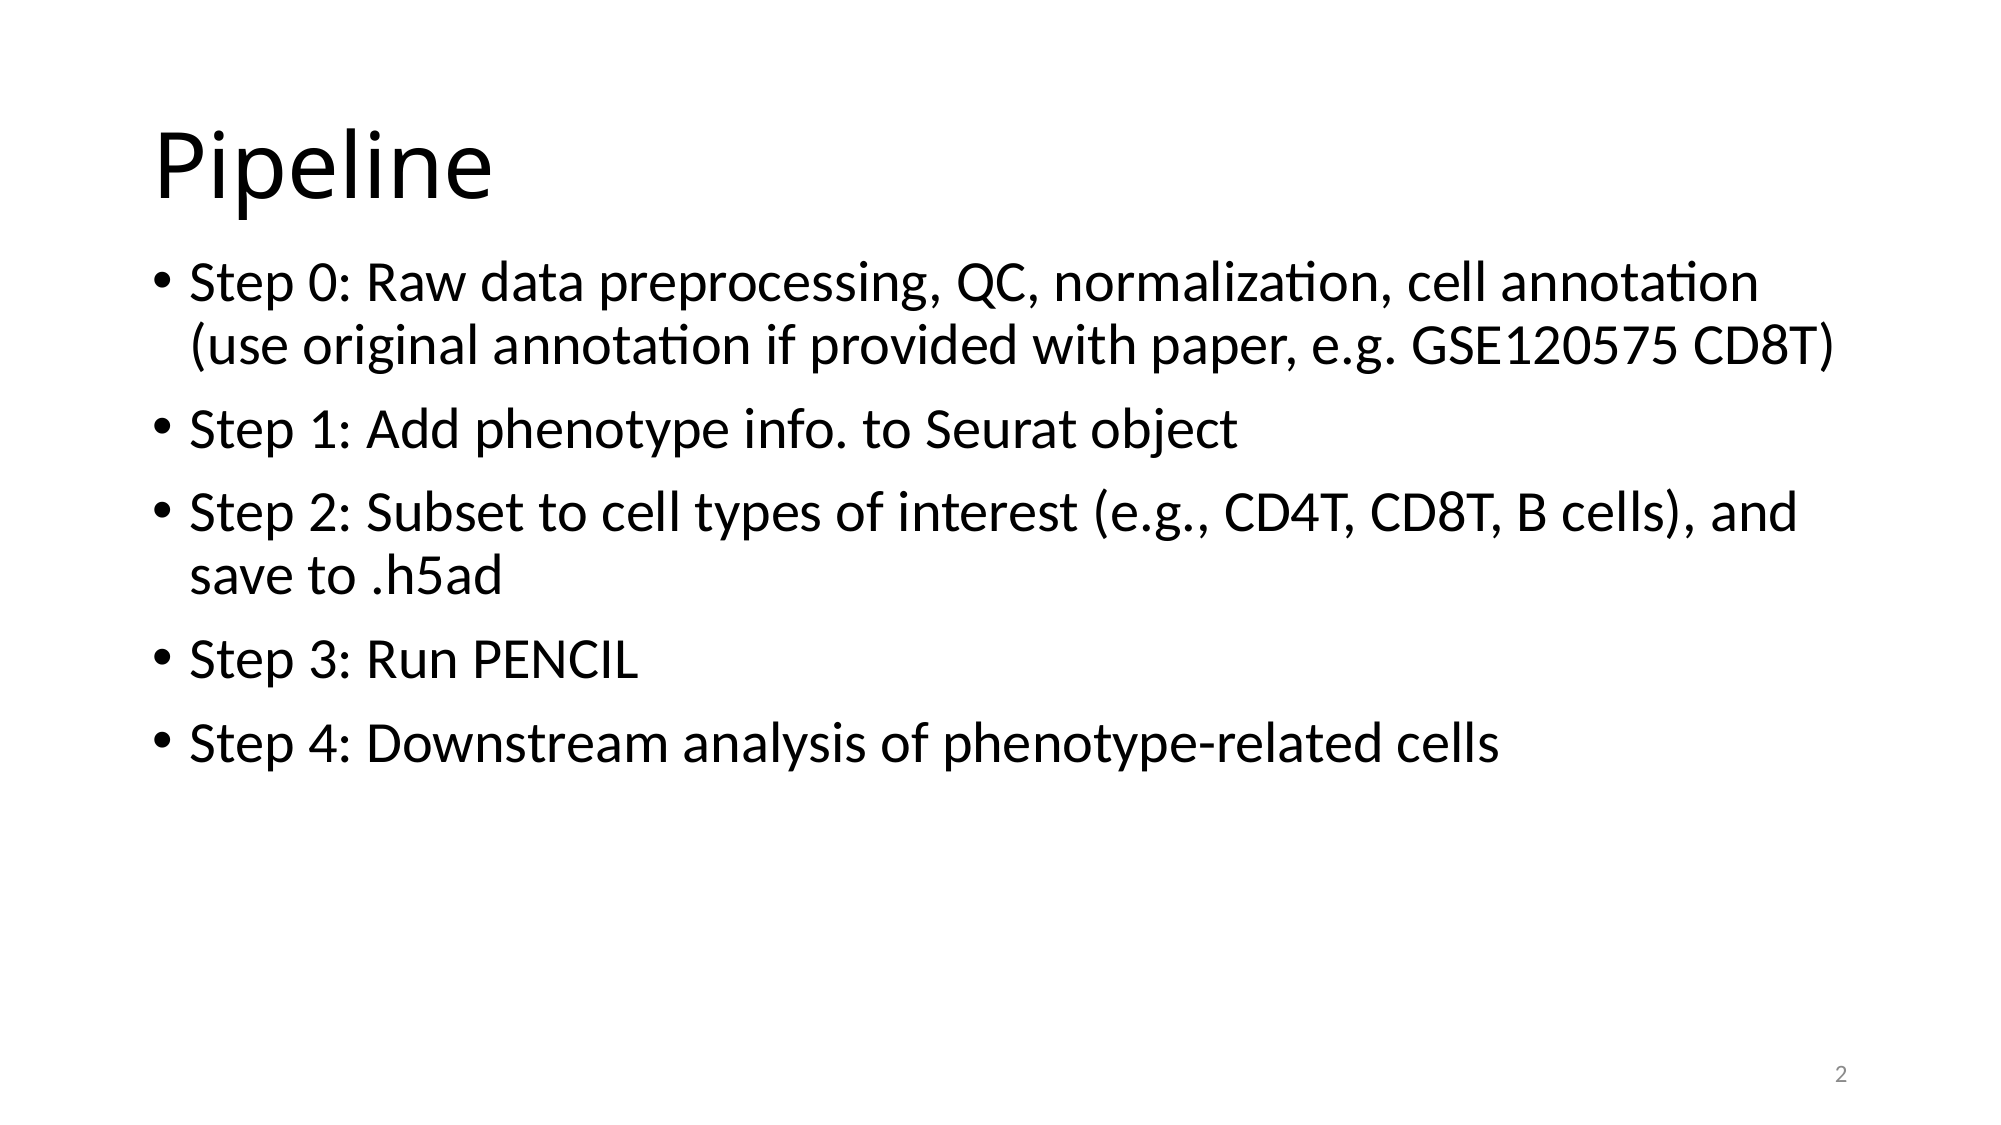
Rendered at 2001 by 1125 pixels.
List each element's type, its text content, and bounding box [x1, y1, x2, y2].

list Step 0: Raw data preprocessing, QC, normalization, cell annotation (use original annotation if provided with paper, e.g. GSE120575 CD8T) Step 1: Add phenotype info. to Seurat object Step 2: Subset to cell types of interest (e.g., CD4T, CD8T, B cells), and save to .h5ad Step 3: Run PENCIL Step 4: Downstream analysis of phenotype-related cells [137, 243, 1863, 1070]
title Pipeline [137, 59, 1863, 243]
slide_number 2 [1412, 1042, 1863, 1103]
